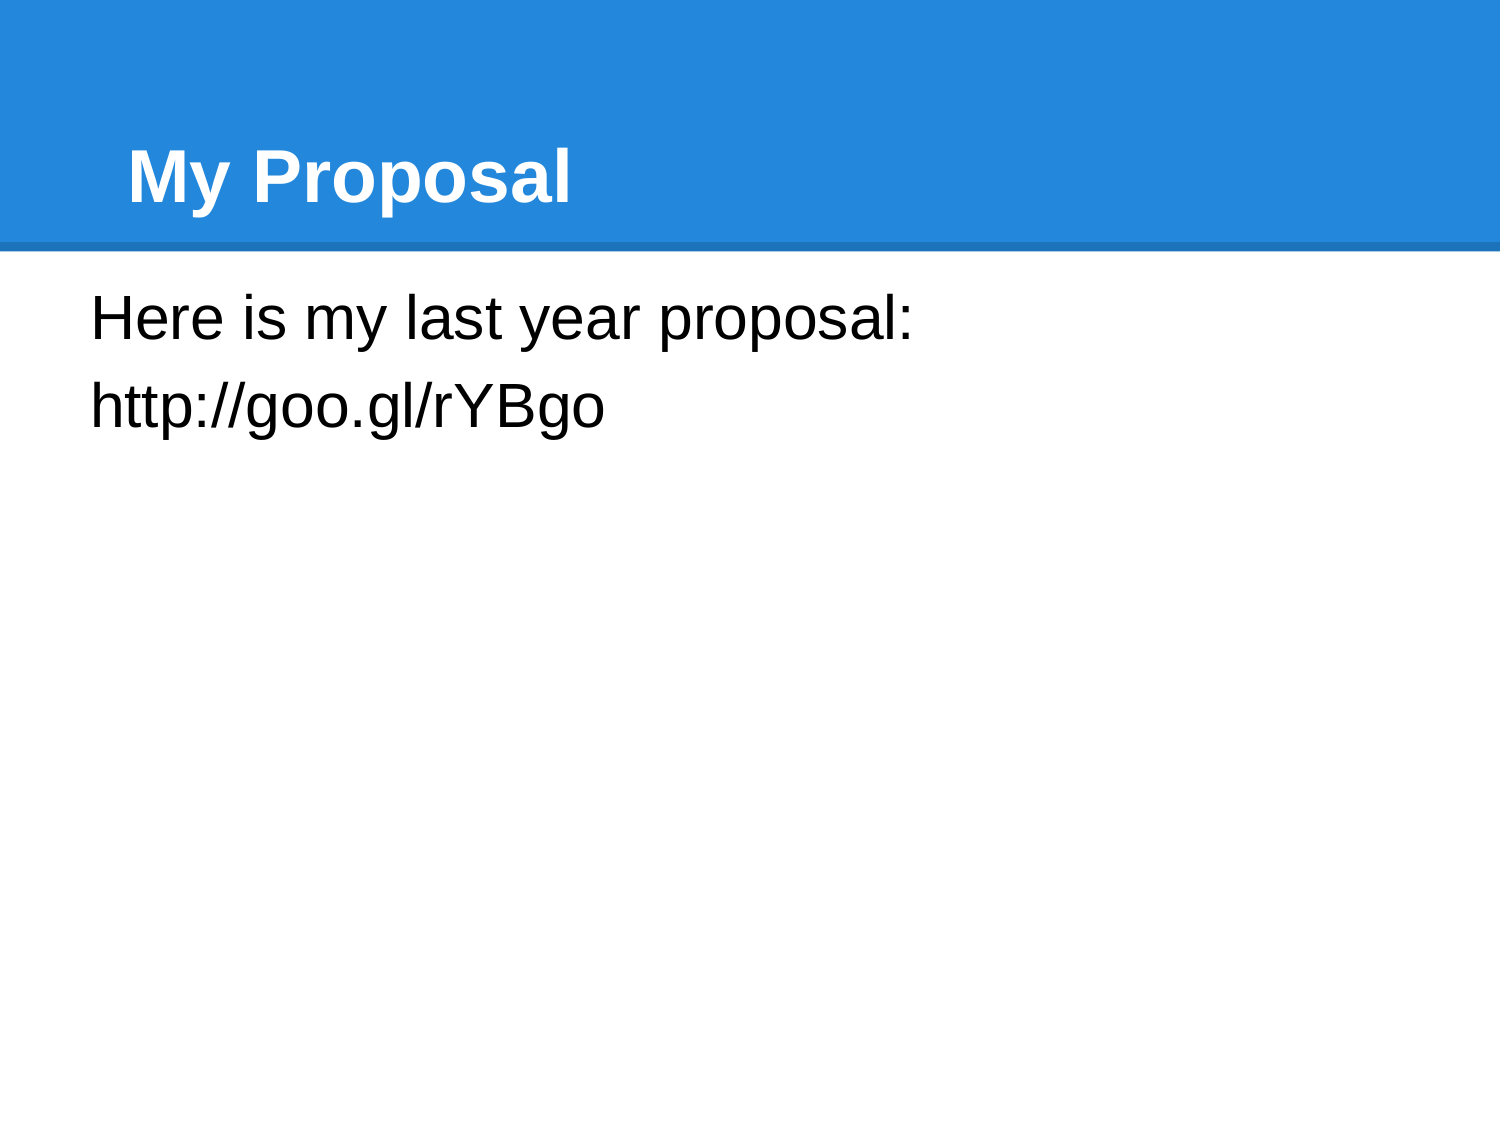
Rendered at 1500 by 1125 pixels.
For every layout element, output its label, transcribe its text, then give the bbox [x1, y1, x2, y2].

title My Proposal [75, 45, 1425, 233]
list Here is my last year proposal: http://goo.gl/rYBgo [75, 262, 1425, 1078]
